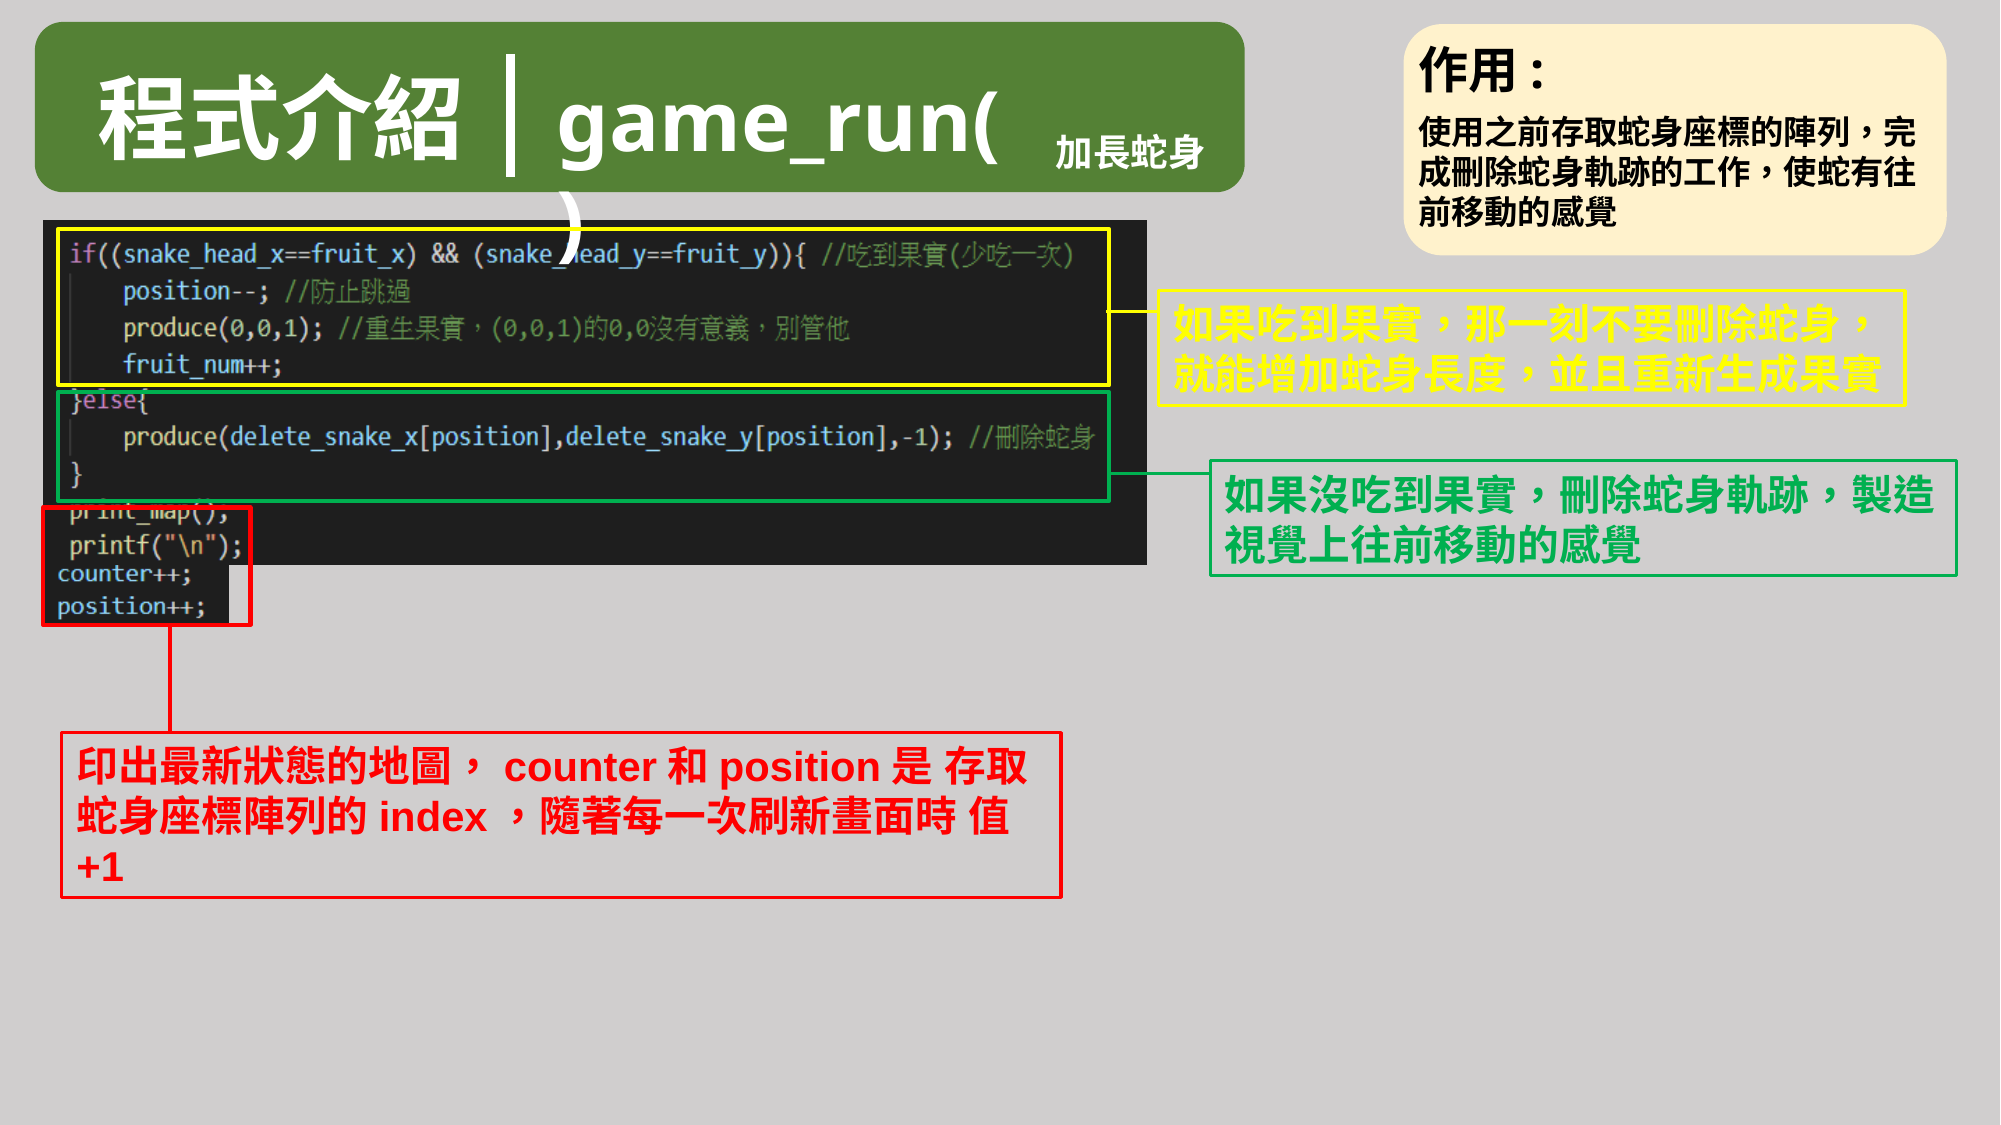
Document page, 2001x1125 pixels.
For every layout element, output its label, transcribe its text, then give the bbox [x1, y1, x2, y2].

text_box [232, 574, 253, 627]
text_box 如果沒吃到果實，刪除蛇身軌跡，製造視覺上往前移動的感覺 [1210, 460, 1957, 576]
text_box 加長蛇身 [1040, 122, 1226, 182]
text_box 如果吃到果實，那一刻不要刪除蛇身，就能增加蛇身長度，並且重新生成果實 [1158, 290, 1906, 406]
text_box 程式介紹 [82, 53, 495, 179]
text_box [1416, 21, 1949, 103]
text_box 作用: [1403, 31, 1840, 107]
text_box 使用之前存取蛇身座標的陣列，完成刪除蛇身軌跡的工作，使蛇有往前移動的感覺 [1403, 103, 1953, 239]
text_box game_run() [541, 61, 1035, 219]
text_box [34, 21, 1245, 193]
text_box [1408, 239, 1943, 258]
text_box 印出最新狀態的地圖，counter和position是 存取蛇身座標陣列的index，隨著每一次刷新畫面時 值+1 [61, 732, 1062, 898]
picture [42, 220, 1147, 626]
